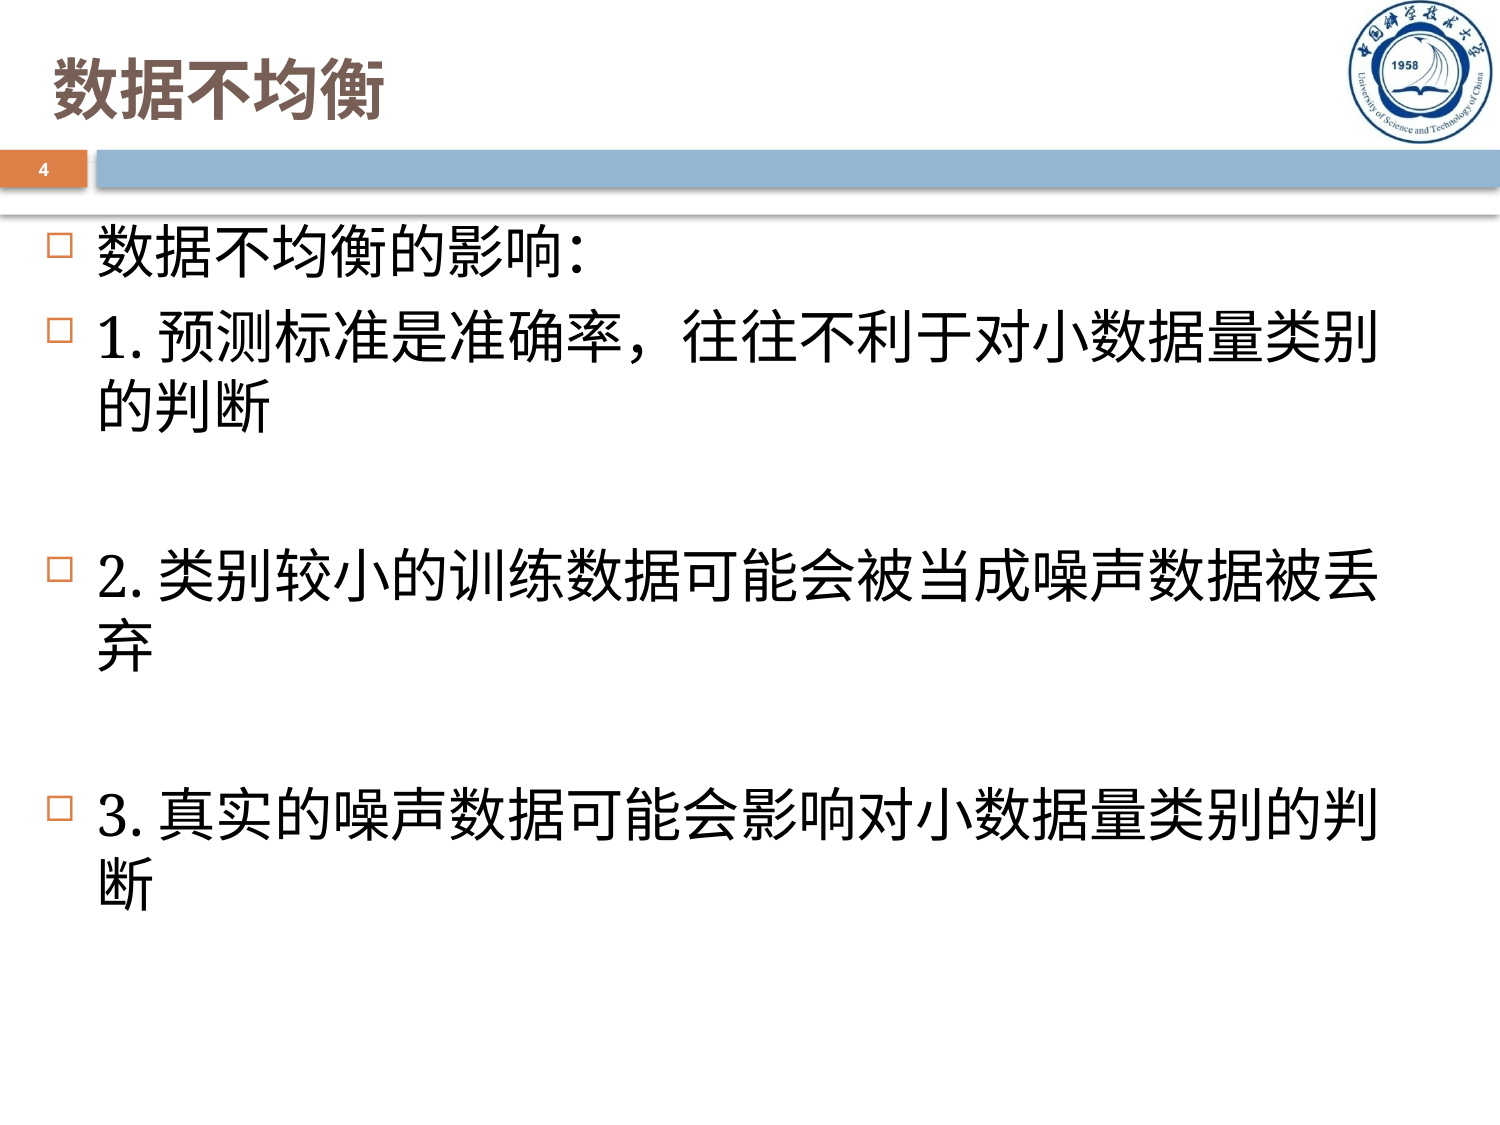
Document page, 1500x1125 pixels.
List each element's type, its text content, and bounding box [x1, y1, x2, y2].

picture [1347, 1, 1493, 144]
list 数据不均衡的影响： 1.预测标准是准确率，往往不利于对小数据量类别的判断 2.类别较小的训练数据可能会被当成噪声数据被丢弃 3.真实的噪声数据可能会影响对小数据量类别的判断 [29, 208, 1447, 1012]
title 数据不均衡 [37, 37, 1076, 138]
slide_number 4 [0, 149, 88, 191]
